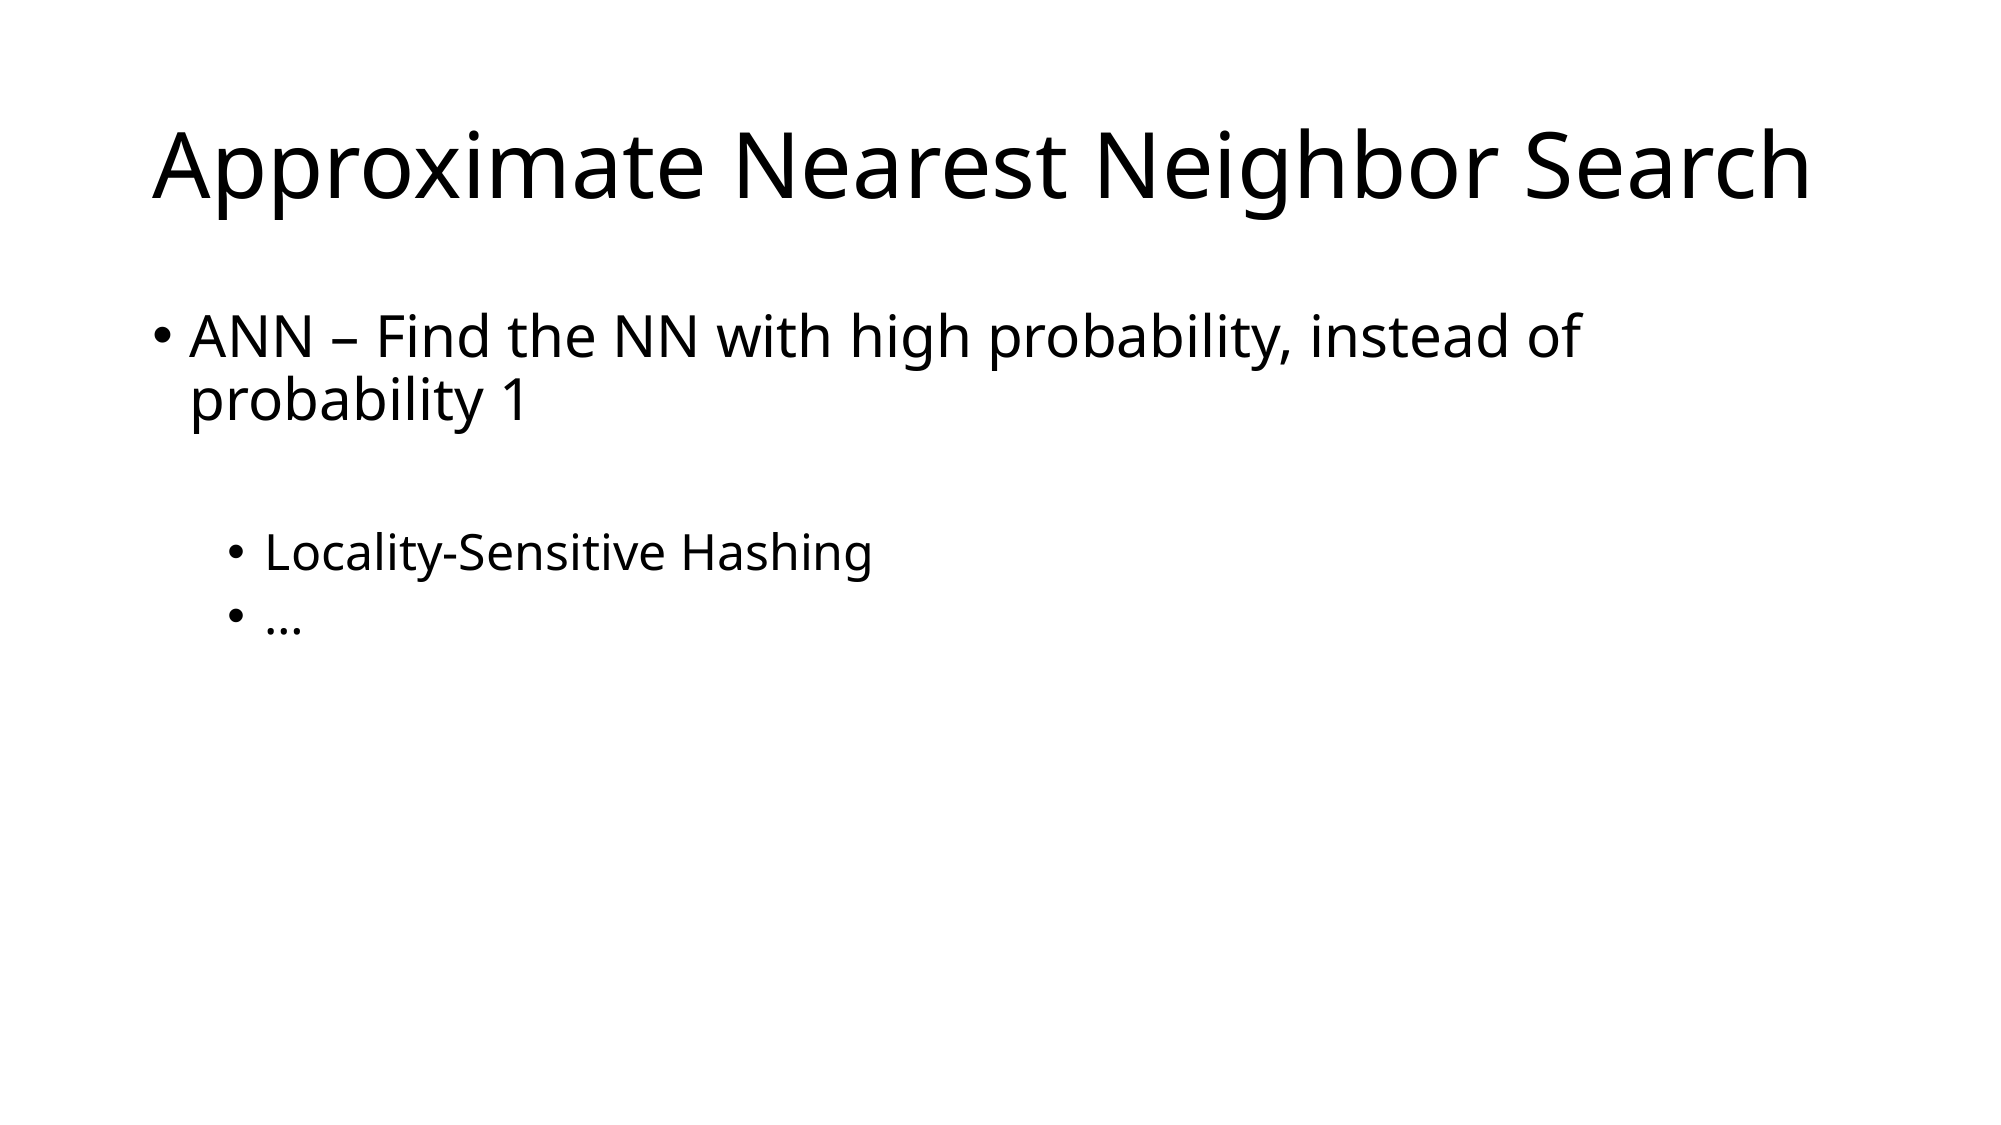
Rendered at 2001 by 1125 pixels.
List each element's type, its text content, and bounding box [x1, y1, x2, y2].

title Approximate Nearest Neighbor Search [137, 59, 1863, 278]
list ANN – Find the NN with high probability, instead of probability 1 Locality-Sensitive Hashing … [137, 299, 1863, 1014]
